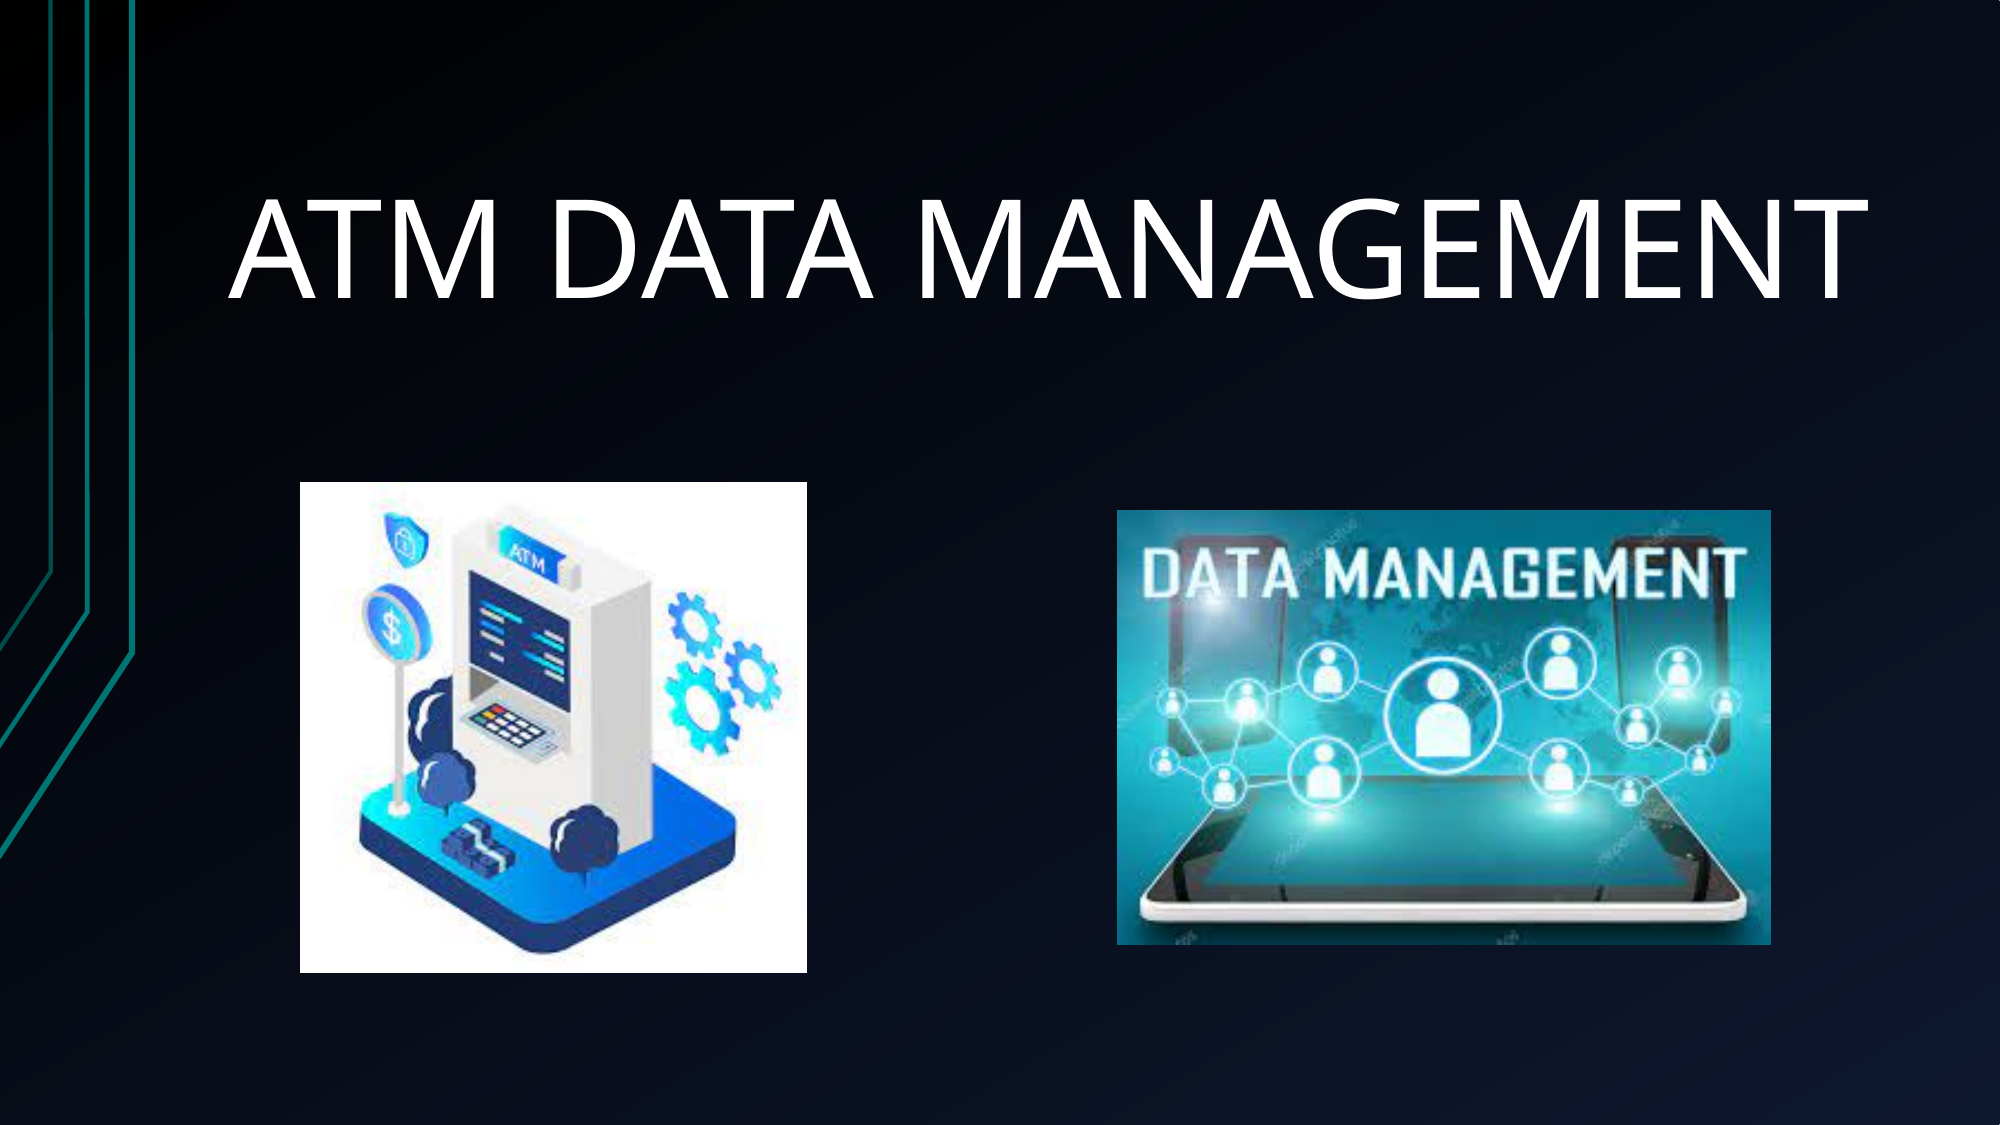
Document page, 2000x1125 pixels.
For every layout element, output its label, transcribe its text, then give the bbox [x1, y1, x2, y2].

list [1117, 509, 1772, 945]
title ATM DATA MANAGEMENT [208, 137, 1908, 338]
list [300, 481, 808, 974]
text_box [158, 943, 572, 1003]
